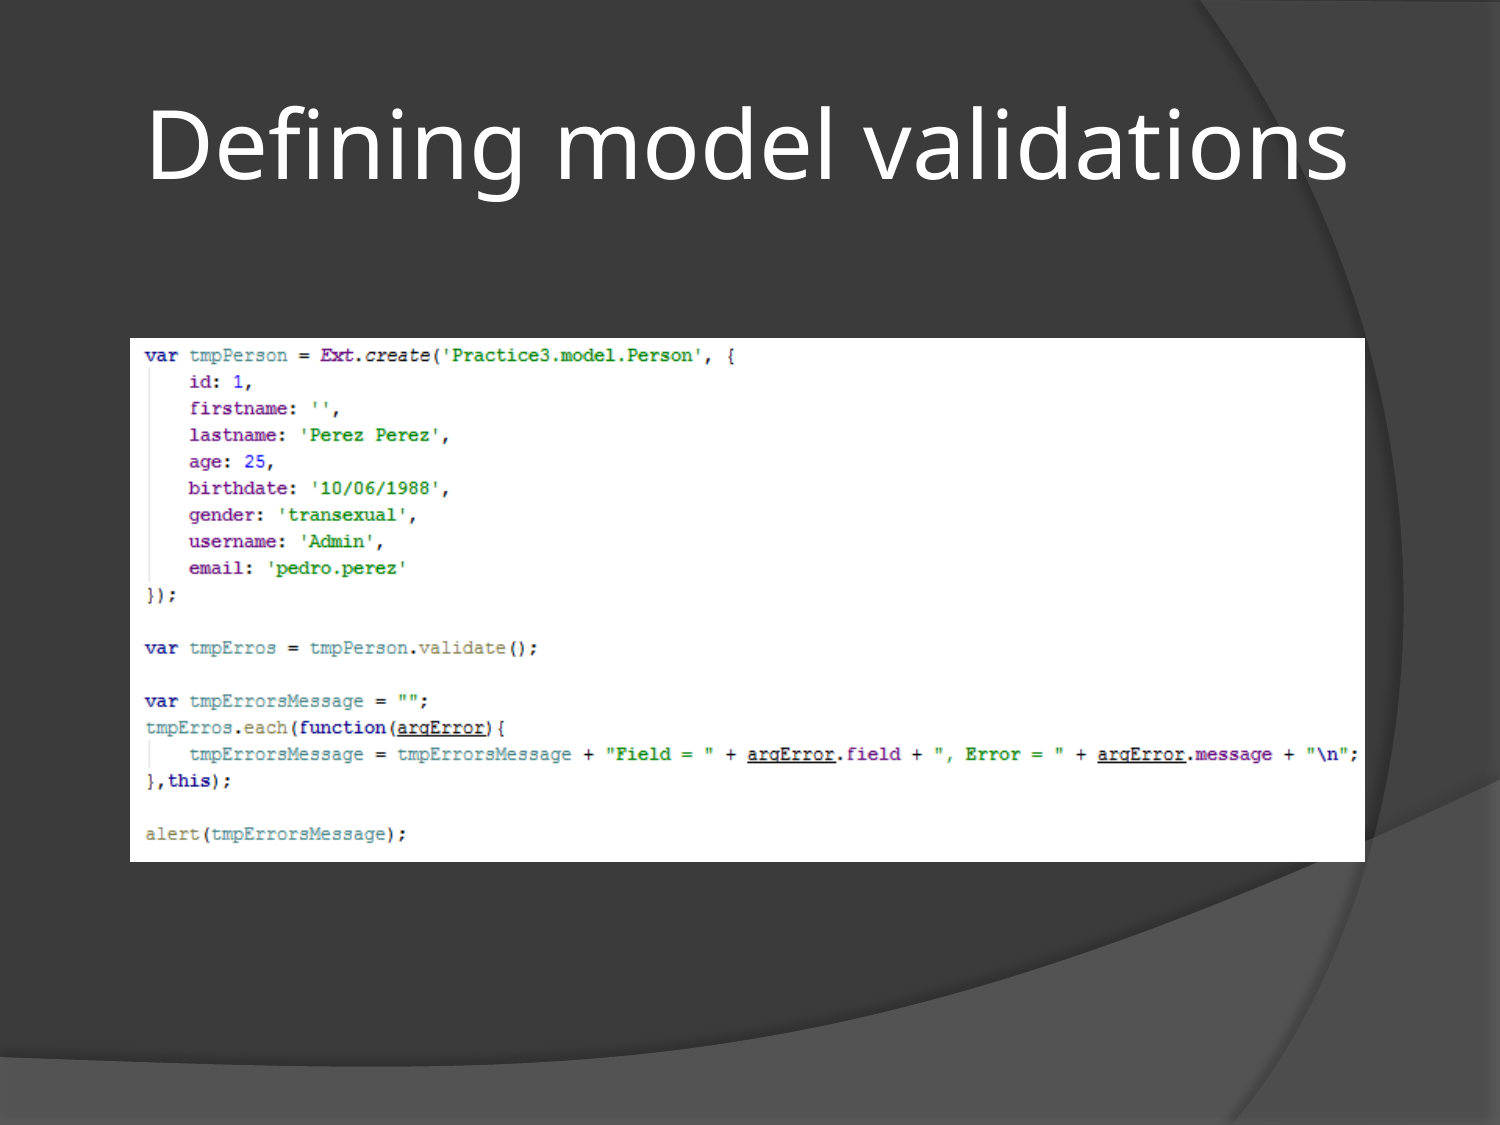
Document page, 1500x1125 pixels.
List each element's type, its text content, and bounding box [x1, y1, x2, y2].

title Defining model validations [19, 30, 1476, 252]
picture [130, 337, 1366, 862]
